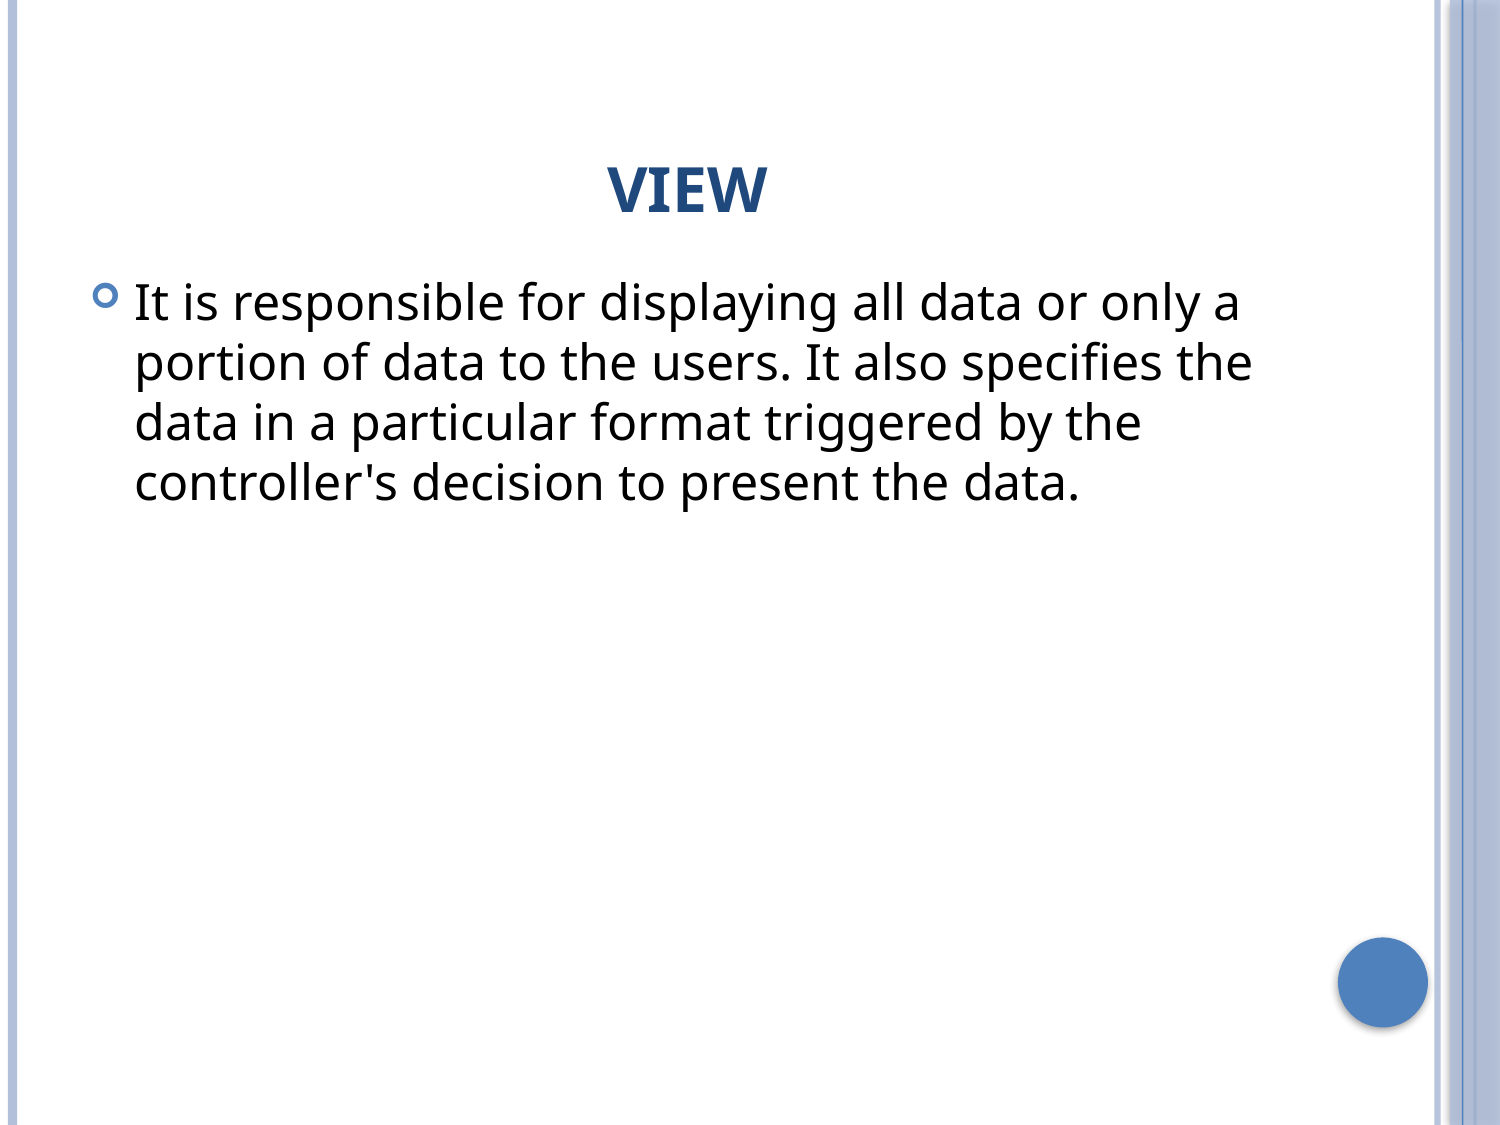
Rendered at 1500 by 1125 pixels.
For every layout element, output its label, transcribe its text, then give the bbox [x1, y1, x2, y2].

list It is responsible for displaying all data or only a portion of data to the users. It also specifies the data in a particular format triggered by the controller's decision to present the data. [75, 262, 1300, 1062]
title View [75, 45, 1300, 233]
